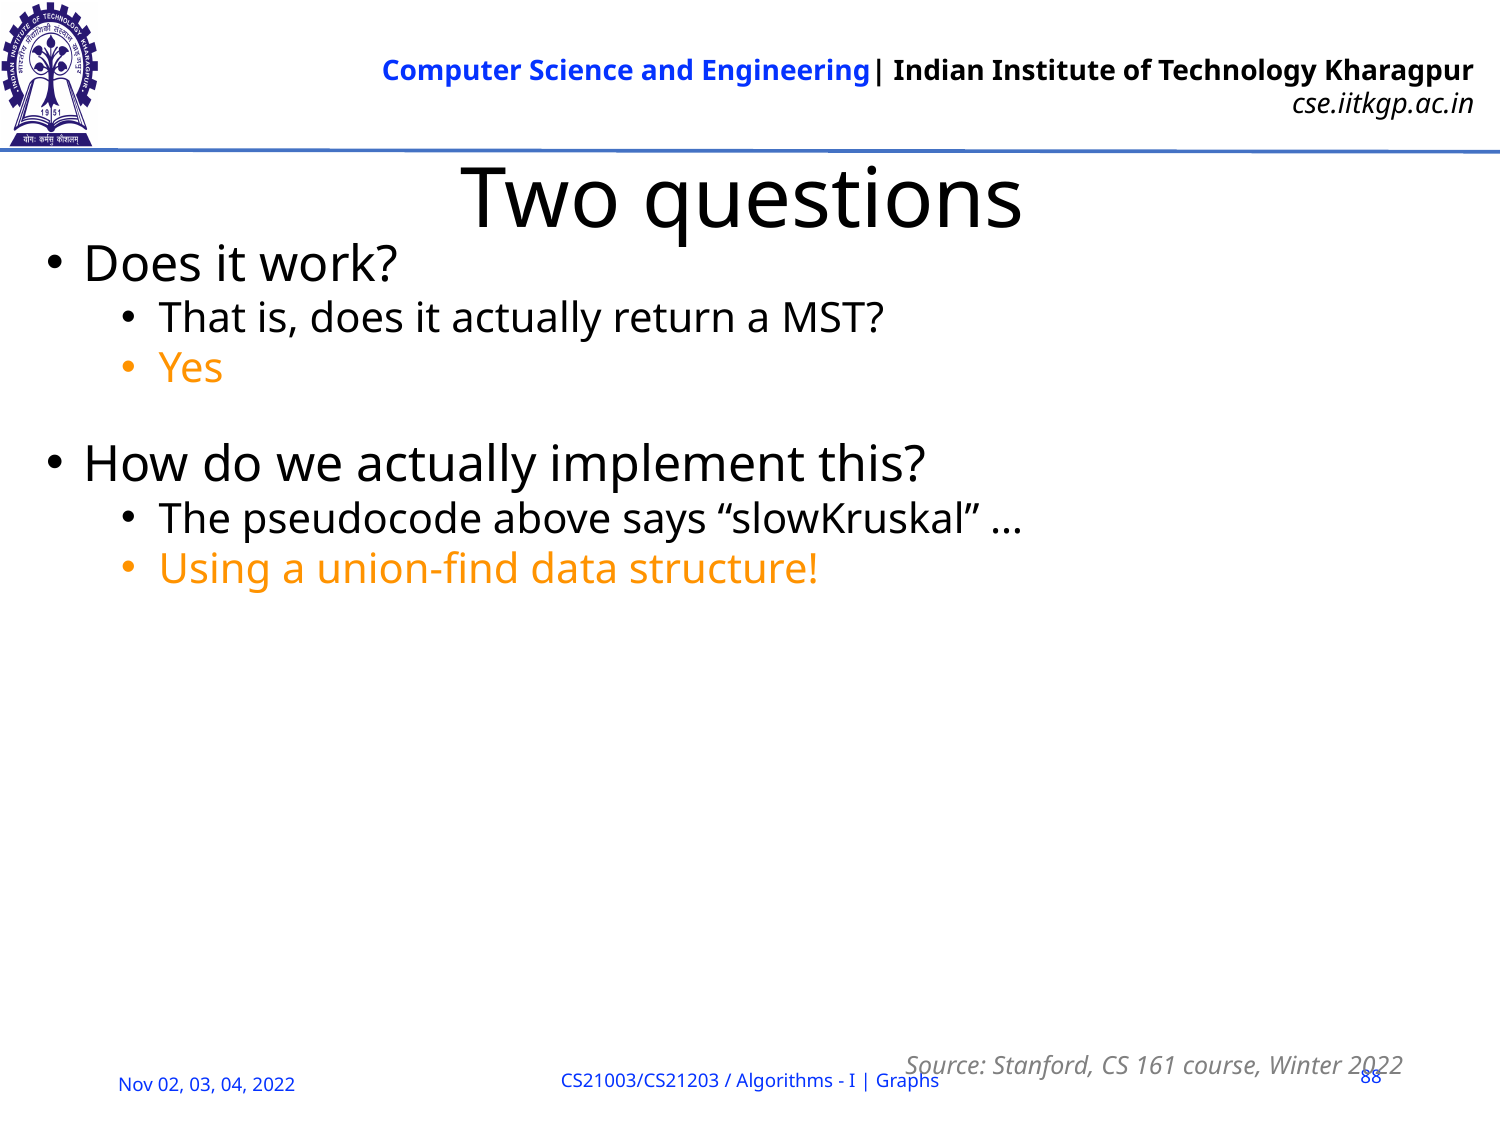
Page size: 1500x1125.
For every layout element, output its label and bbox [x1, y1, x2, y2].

footer [247, 1050, 1253, 1111]
slide_number [103, 1065, 366, 1125]
picture [1, 2, 98, 147]
title [47, 98, 1437, 242]
text_box [890, 1040, 1495, 1075]
slide_number [1323, 1075, 1397, 1107]
text_box [31, 242, 1437, 590]
